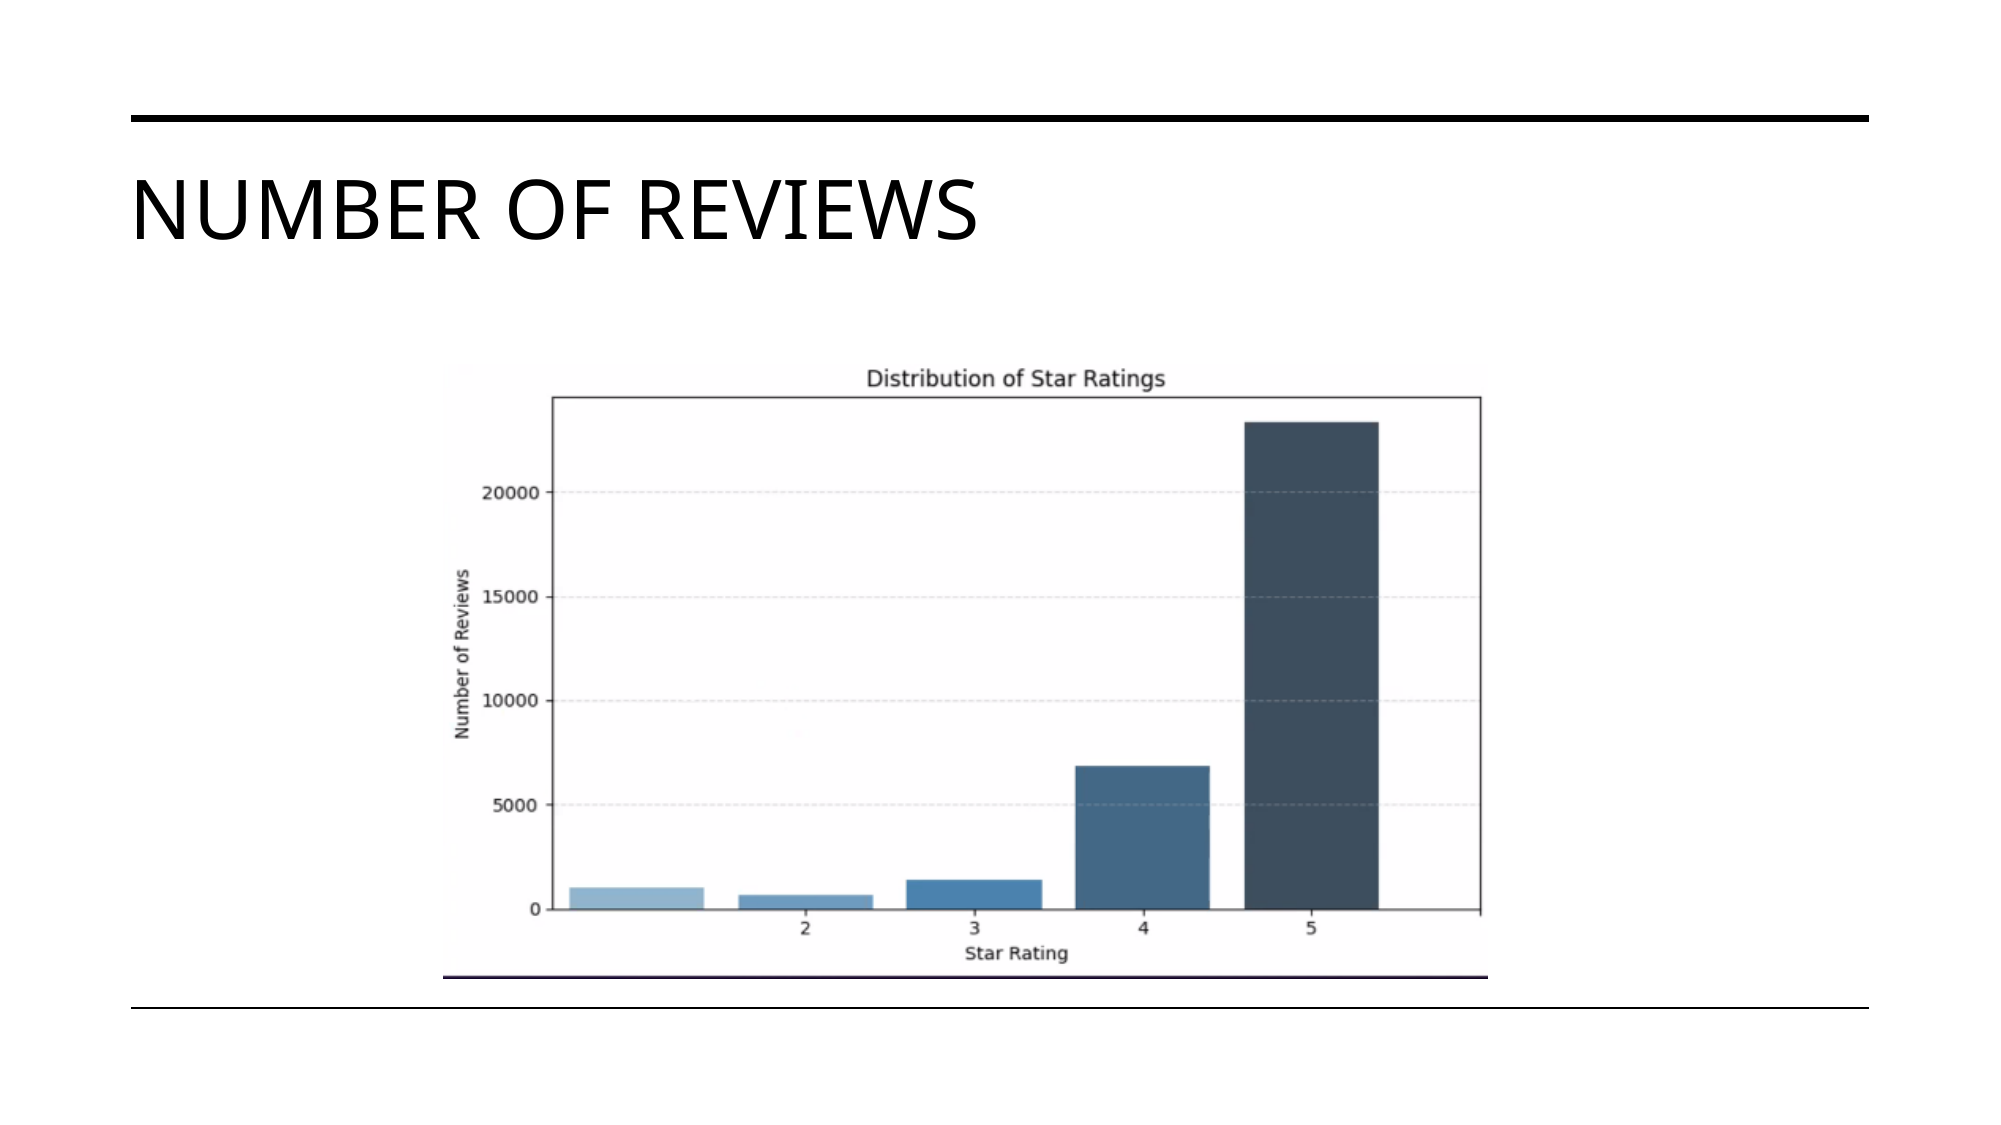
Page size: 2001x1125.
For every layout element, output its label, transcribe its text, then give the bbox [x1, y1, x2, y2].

title Number of reviews [114, 149, 1869, 365]
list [443, 364, 1488, 979]
